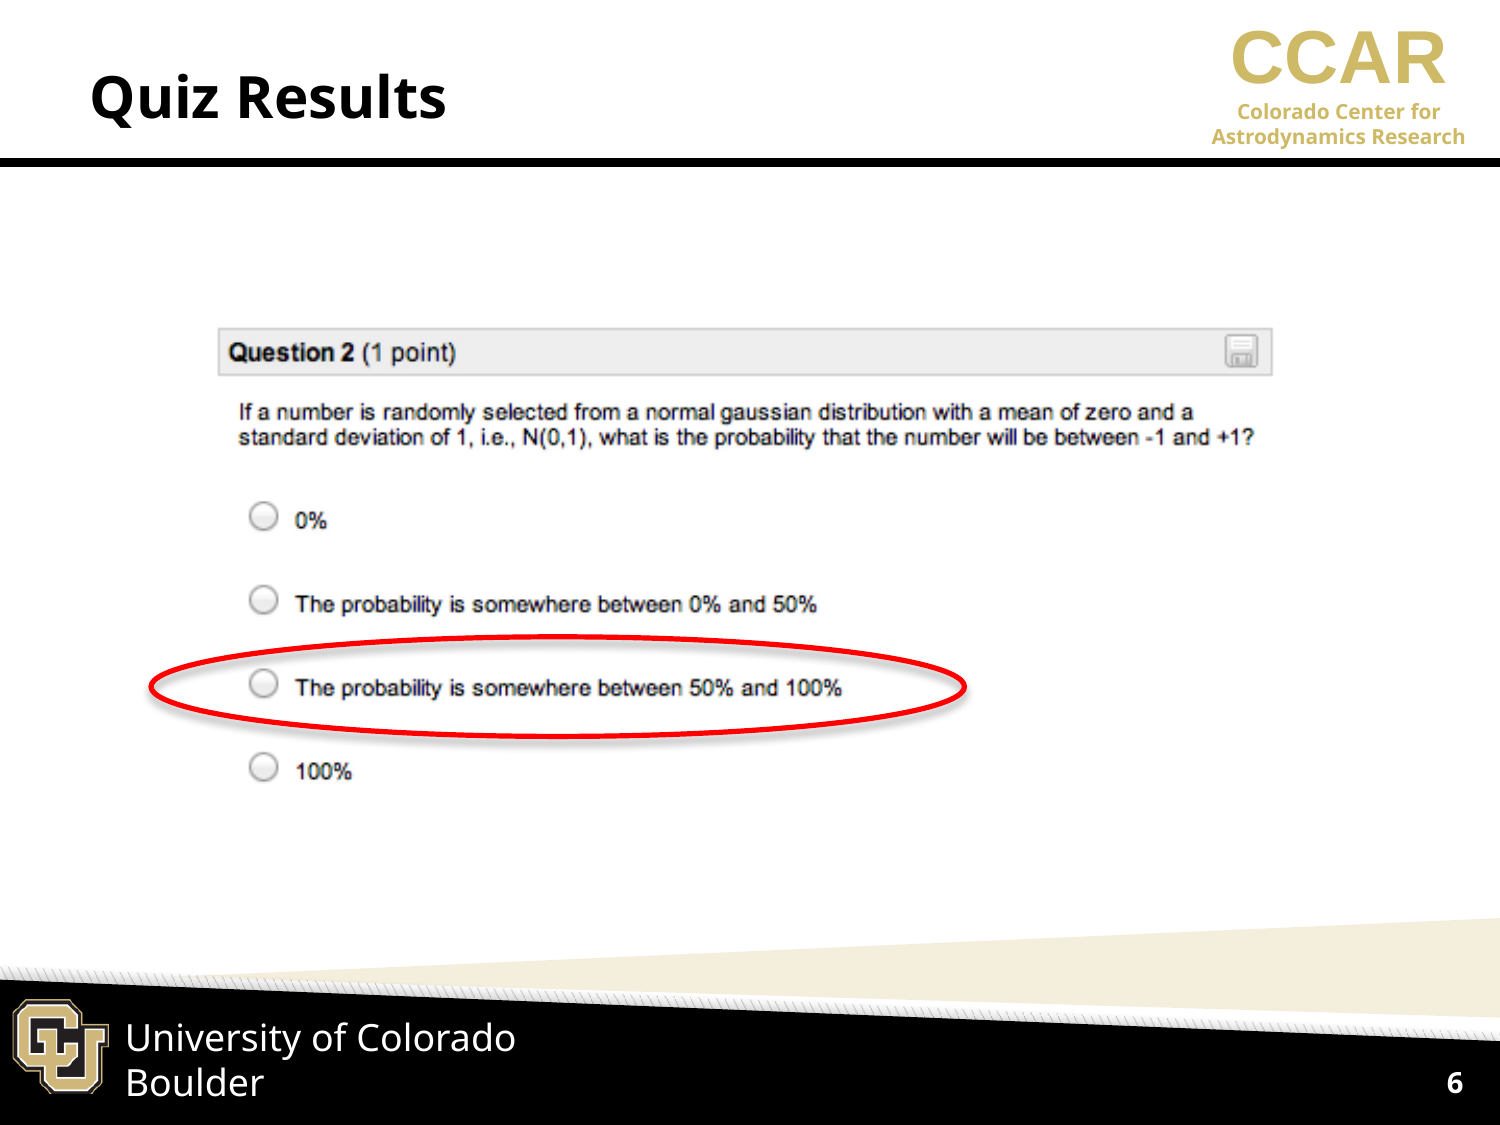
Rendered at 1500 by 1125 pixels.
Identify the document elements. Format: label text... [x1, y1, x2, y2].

text_box [150, 661, 204, 713]
title Quiz Results [75, 37, 1200, 138]
picture [210, 318, 1290, 805]
slide_number 6 [1404, 1051, 1479, 1112]
